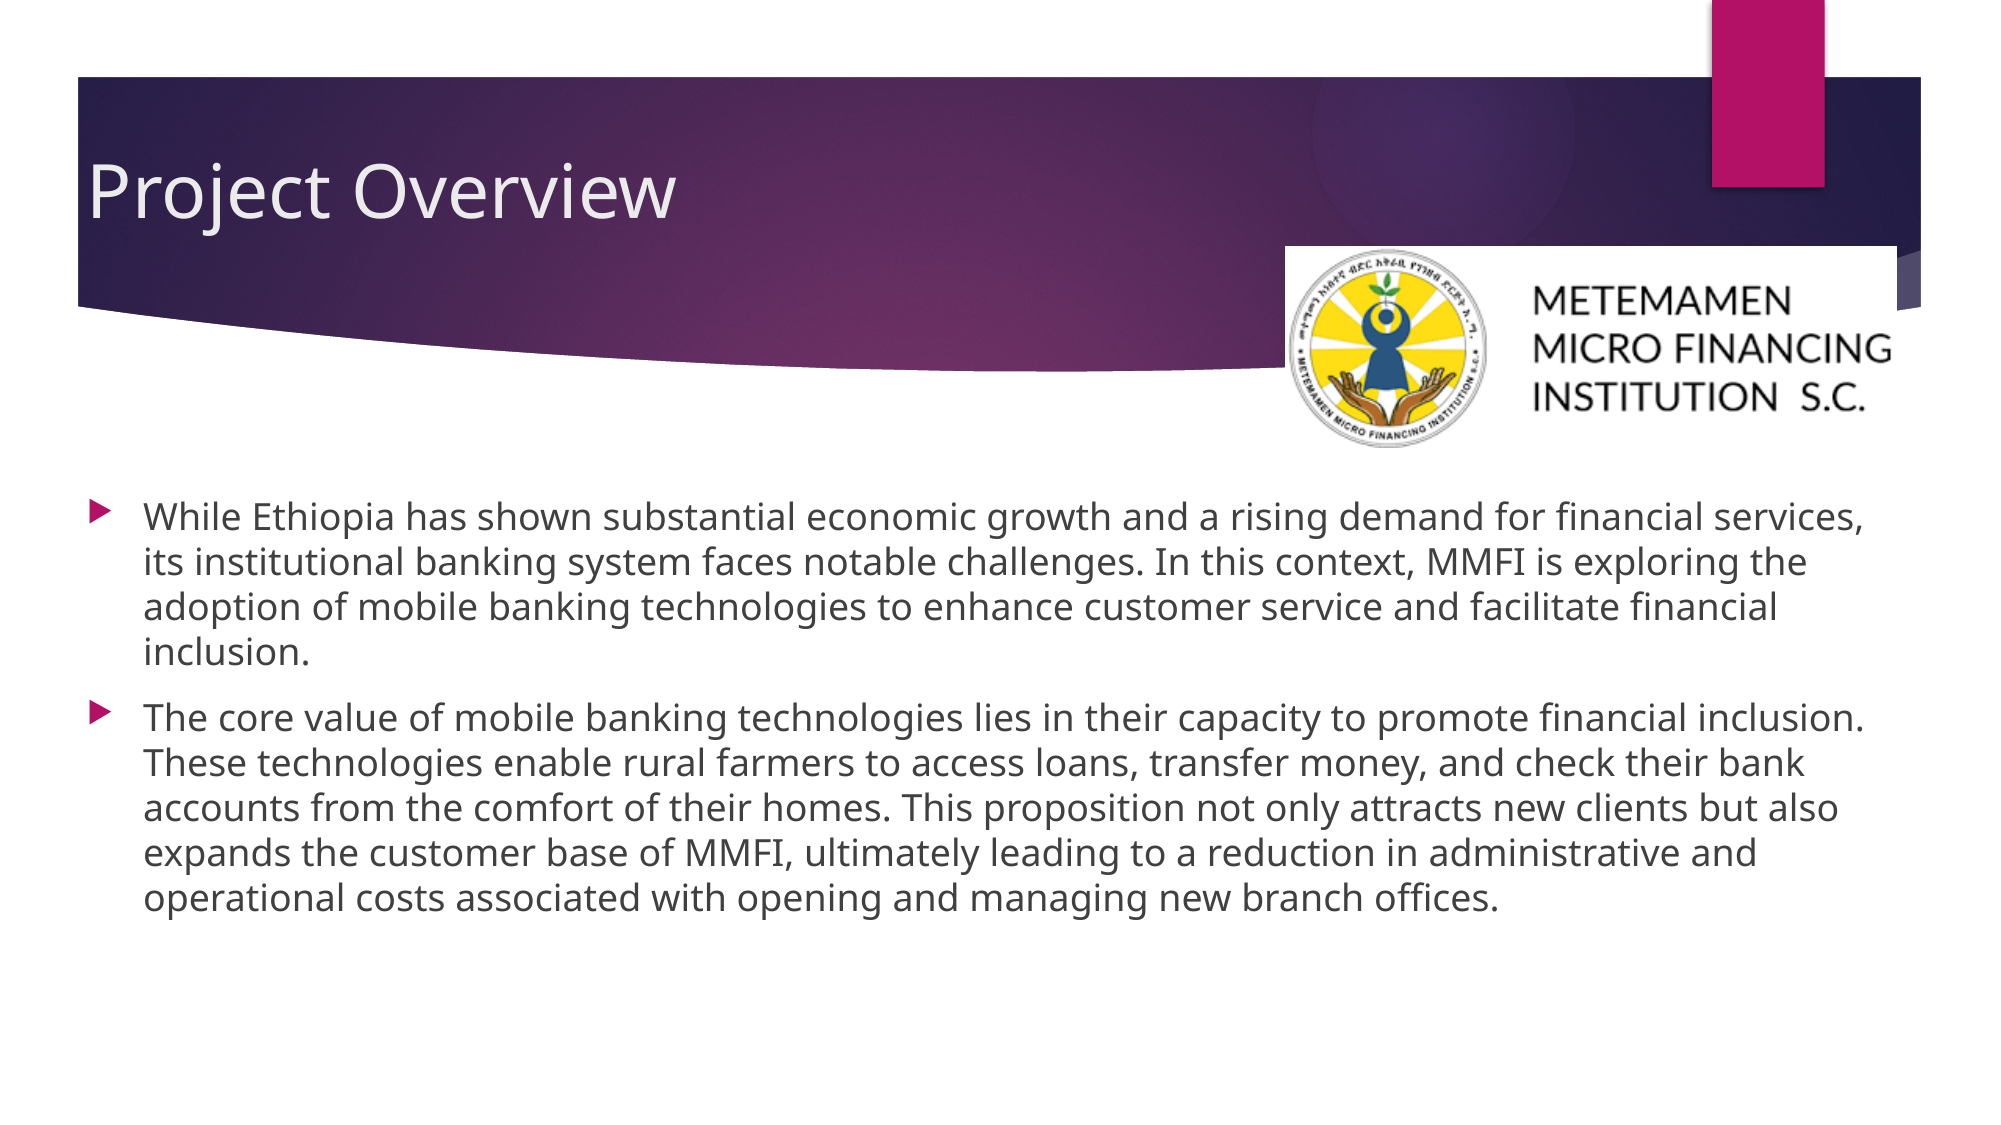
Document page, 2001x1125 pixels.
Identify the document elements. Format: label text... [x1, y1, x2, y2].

list While Ethiopia has shown substantial economic growth and a rising demand for financial services, its institutional banking system faces notable challenges. In this context, MMFI is exploring the adoption of mobile banking technologies to enhance customer service and facilitate financial inclusion. The core value of mobile banking technologies lies in their capacity to promote financial inclusion. These technologies enable rural farmers to access loans, transfer money, and check their bank accounts from the comfort of their homes. This proposition not only attracts new clients but also expands the customer base of MMFI, ultimately leading to a reduction in administrative and operational costs associated with opening and managing new branch offices. [71, 485, 1930, 1047]
picture [1285, 246, 1897, 449]
title Project Overview [71, 130, 1510, 247]
